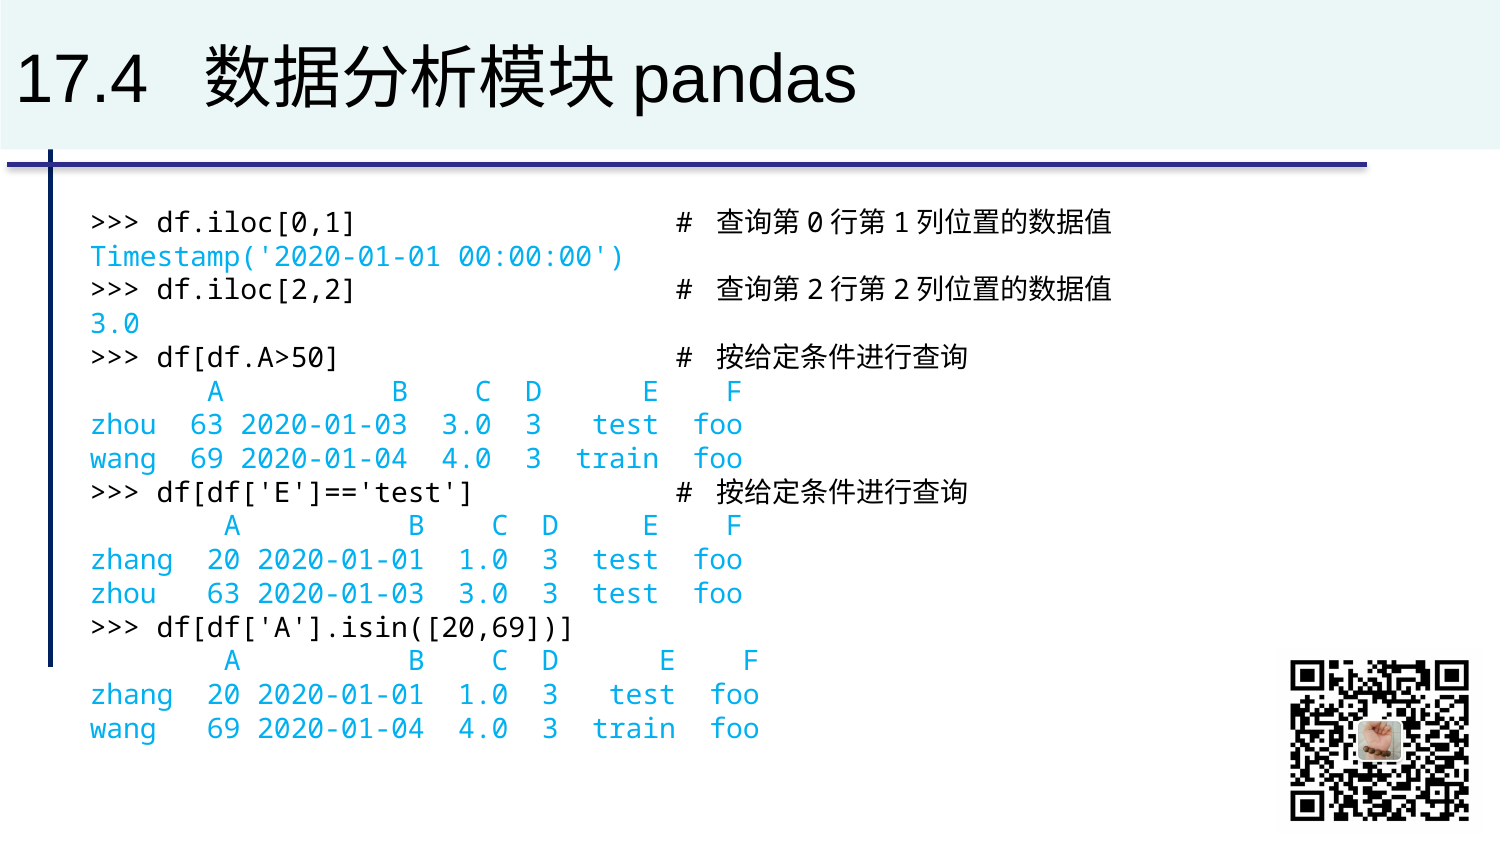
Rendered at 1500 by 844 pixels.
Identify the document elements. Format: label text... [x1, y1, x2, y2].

picture [1276, 647, 1483, 834]
title 17.4 数据分析模块pandas [0, 0, 1500, 150]
list >>> df.iloc[0,1] # 查询第0行第1列位置的数据值 Timestamp('2020-01-01 00:00:00') >>> df.iloc[2,2] # 查询第2行第2列位置的数据值 3.0 >>> df[df.A>50] # 按给定条件进行查询 A B C D E F zhou 63 2020-01-03 3.0 3 test foo wang 69 2020-01-04 4.0 3 train foo >>> df[df['E']=='test'] # 按给定条件进行查询 A B C D E F zhang 20 2020-01-01 1.0 3 test foo zhou 63 2020-01-03 3.0 3 test foo >>> df[df['A'].isin([20,69])] A B C D E F zhang 20 2020-01-01 1.0 3 test foo wang 69 2020-01-04 4.0 3 train foo [74, 196, 1426, 755]
